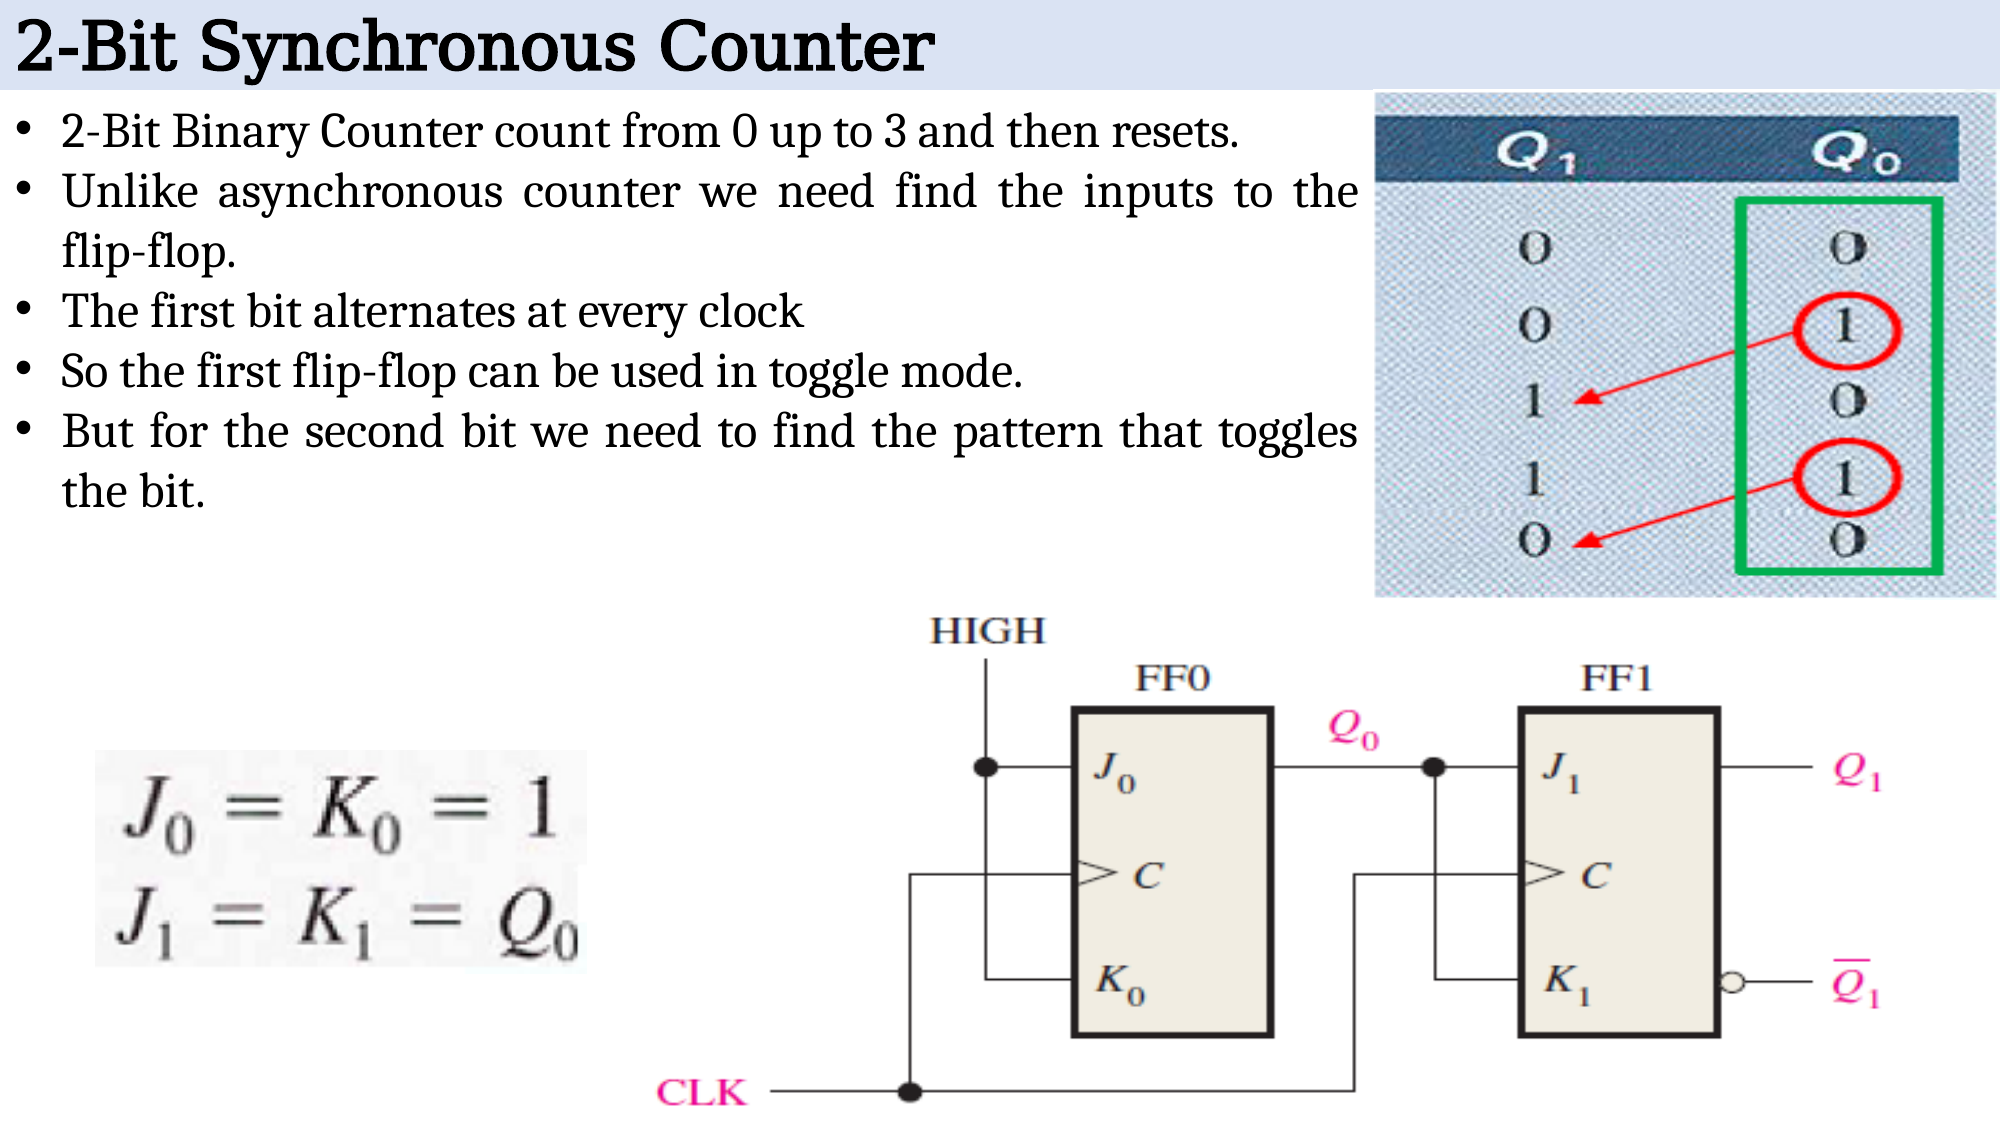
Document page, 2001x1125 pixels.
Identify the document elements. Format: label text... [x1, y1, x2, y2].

picture [95, 750, 587, 974]
text_box 2-Bit Synchronous Counter [0, 0, 2000, 89]
text_box 2-Bit Binary Counter count from 0 up to 3 and then resets. Unlike asynchronous counter we need find the inputs to the flip-flop. The first bit alternates at every clock So the first flip-flop can be used in toggle mode. But for the second bit we need to find the pattern that toggles the bit. [0, 89, 1373, 525]
picture [643, 89, 2000, 1125]
